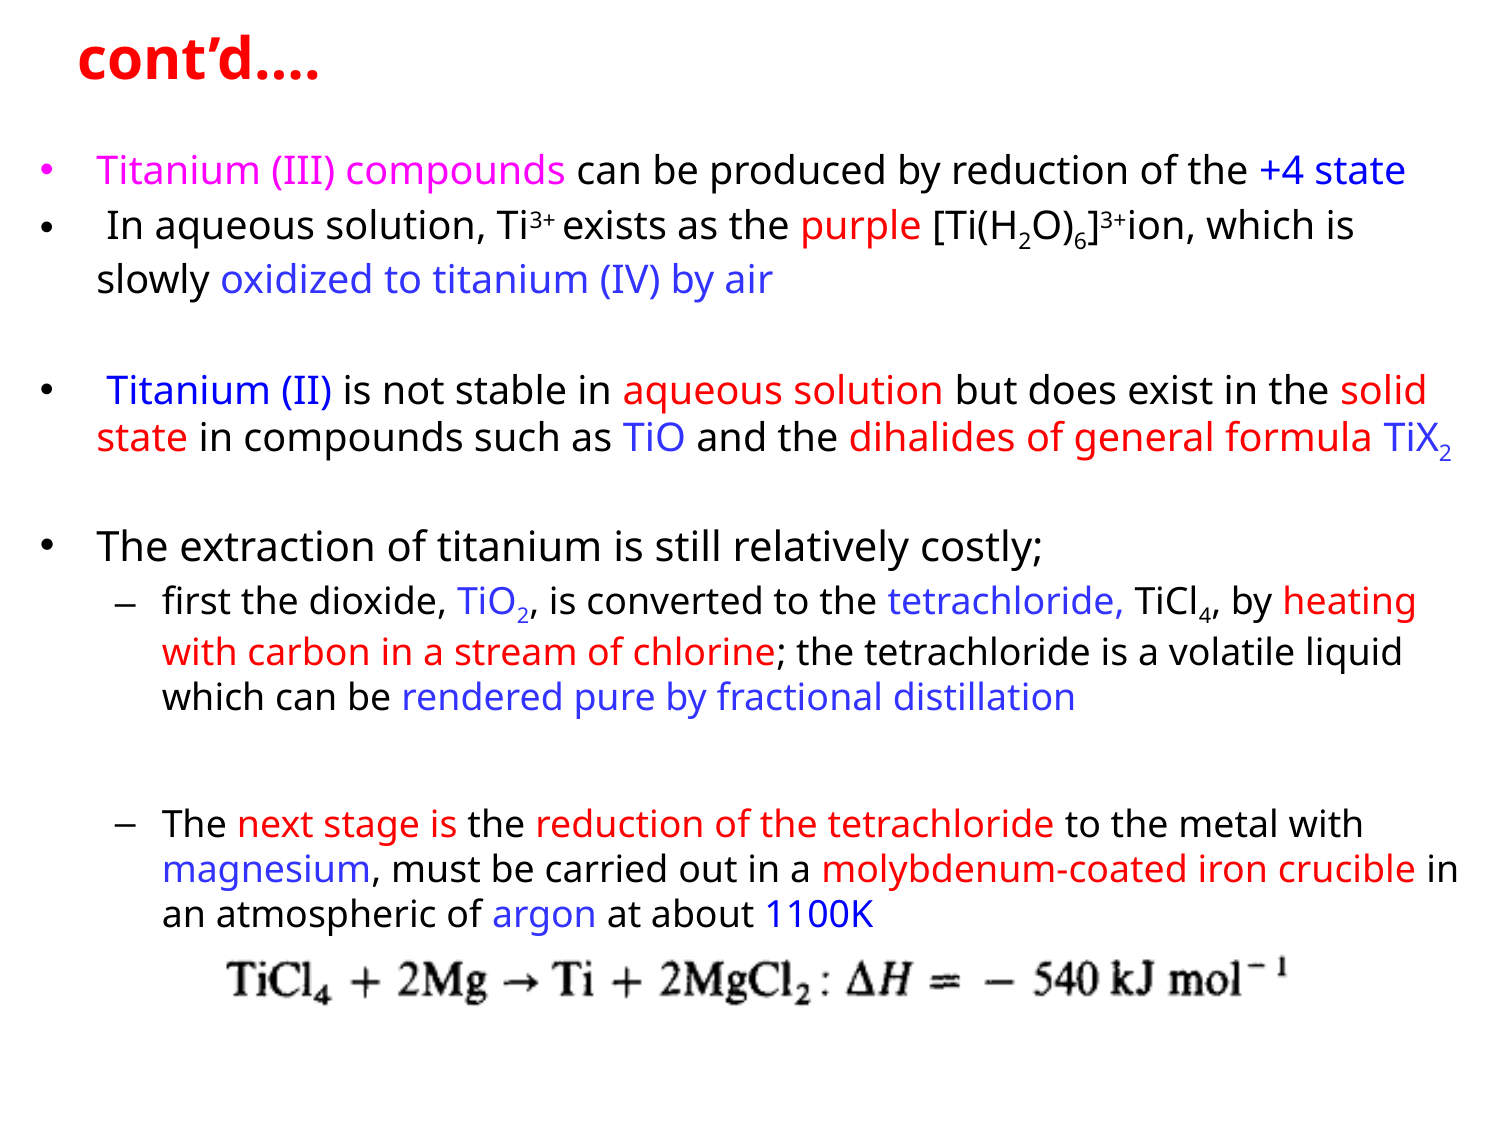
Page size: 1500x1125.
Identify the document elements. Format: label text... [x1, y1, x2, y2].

title cont’d…. [62, 24, 1413, 88]
list Titanium (III) compounds can be produced by reduction of the +4 state In aqueous solution, Ti3+ exists as the purple [Ti(H2O)6]3+ion, which is slowly oxidized to titanium (IV) by air Titanium (II) is not stable in aqueous solution but does exist in the solid state in compounds such as TiO and the dihalides of general formula TiX2 The extraction of titanium is still relatively costly; first the dioxide, TiO2, is converted to the tetrachloride, TiCl4, by heating with carbon in a stream of chlorine; the tetrachloride is a volatile liquid which can be rendered pure by fractional distillation The next stage is the reduction of the tetrachloride to the metal with magnesium, must be carried out in a molybdenum-coated iron crucible in an atmospheric of argon at about 1100K [24, 137, 1475, 1088]
picture [224, 949, 1291, 1011]
